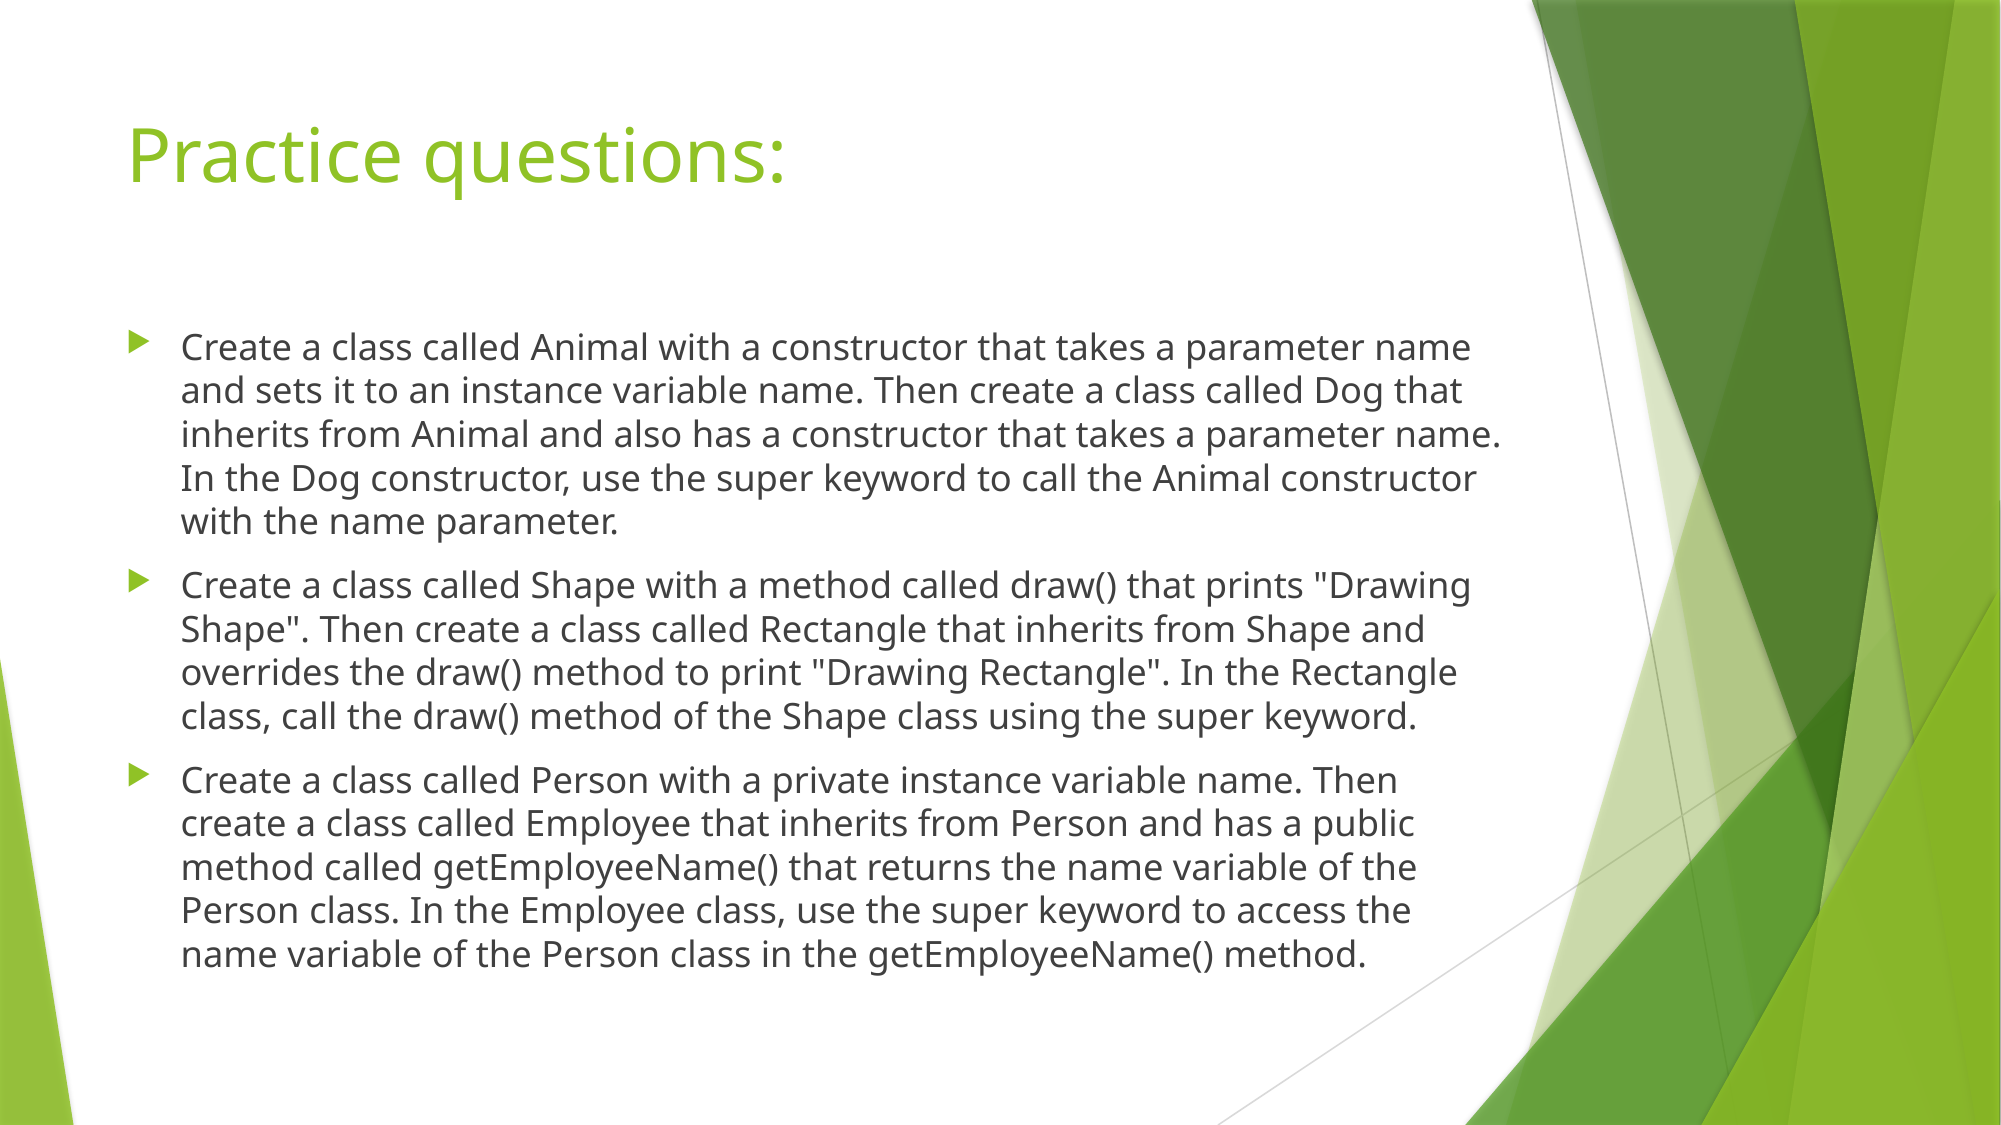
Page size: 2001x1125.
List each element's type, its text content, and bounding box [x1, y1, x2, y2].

list Create a class called Animal with a constructor that takes a parameter name and sets it to an instance variable name. Then create a class called Dog that inherits from Animal and also has a constructor that takes a parameter name. In the Dog constructor, use the super keyword to call the Animal constructor with the name parameter. Create a class called Shape with a method called draw() that prints "Drawing Shape". Then create a class called Rectangle that inherits from Shape and overrides the draw() method to print "Drawing Rectangle". In the Rectangle class, call the draw() method of the Shape class using the super keyword. Create a class called Person with a private instance variable name. Then create a class called Employee that inherits from Person and has a public method called getEmployeeName() that returns the name variable of the Person class. In the Employee class, use the super keyword to access the name variable of the Person class in the getEmployeeName() method. [111, 316, 1522, 991]
title Practice questions: [111, 99, 1522, 316]
